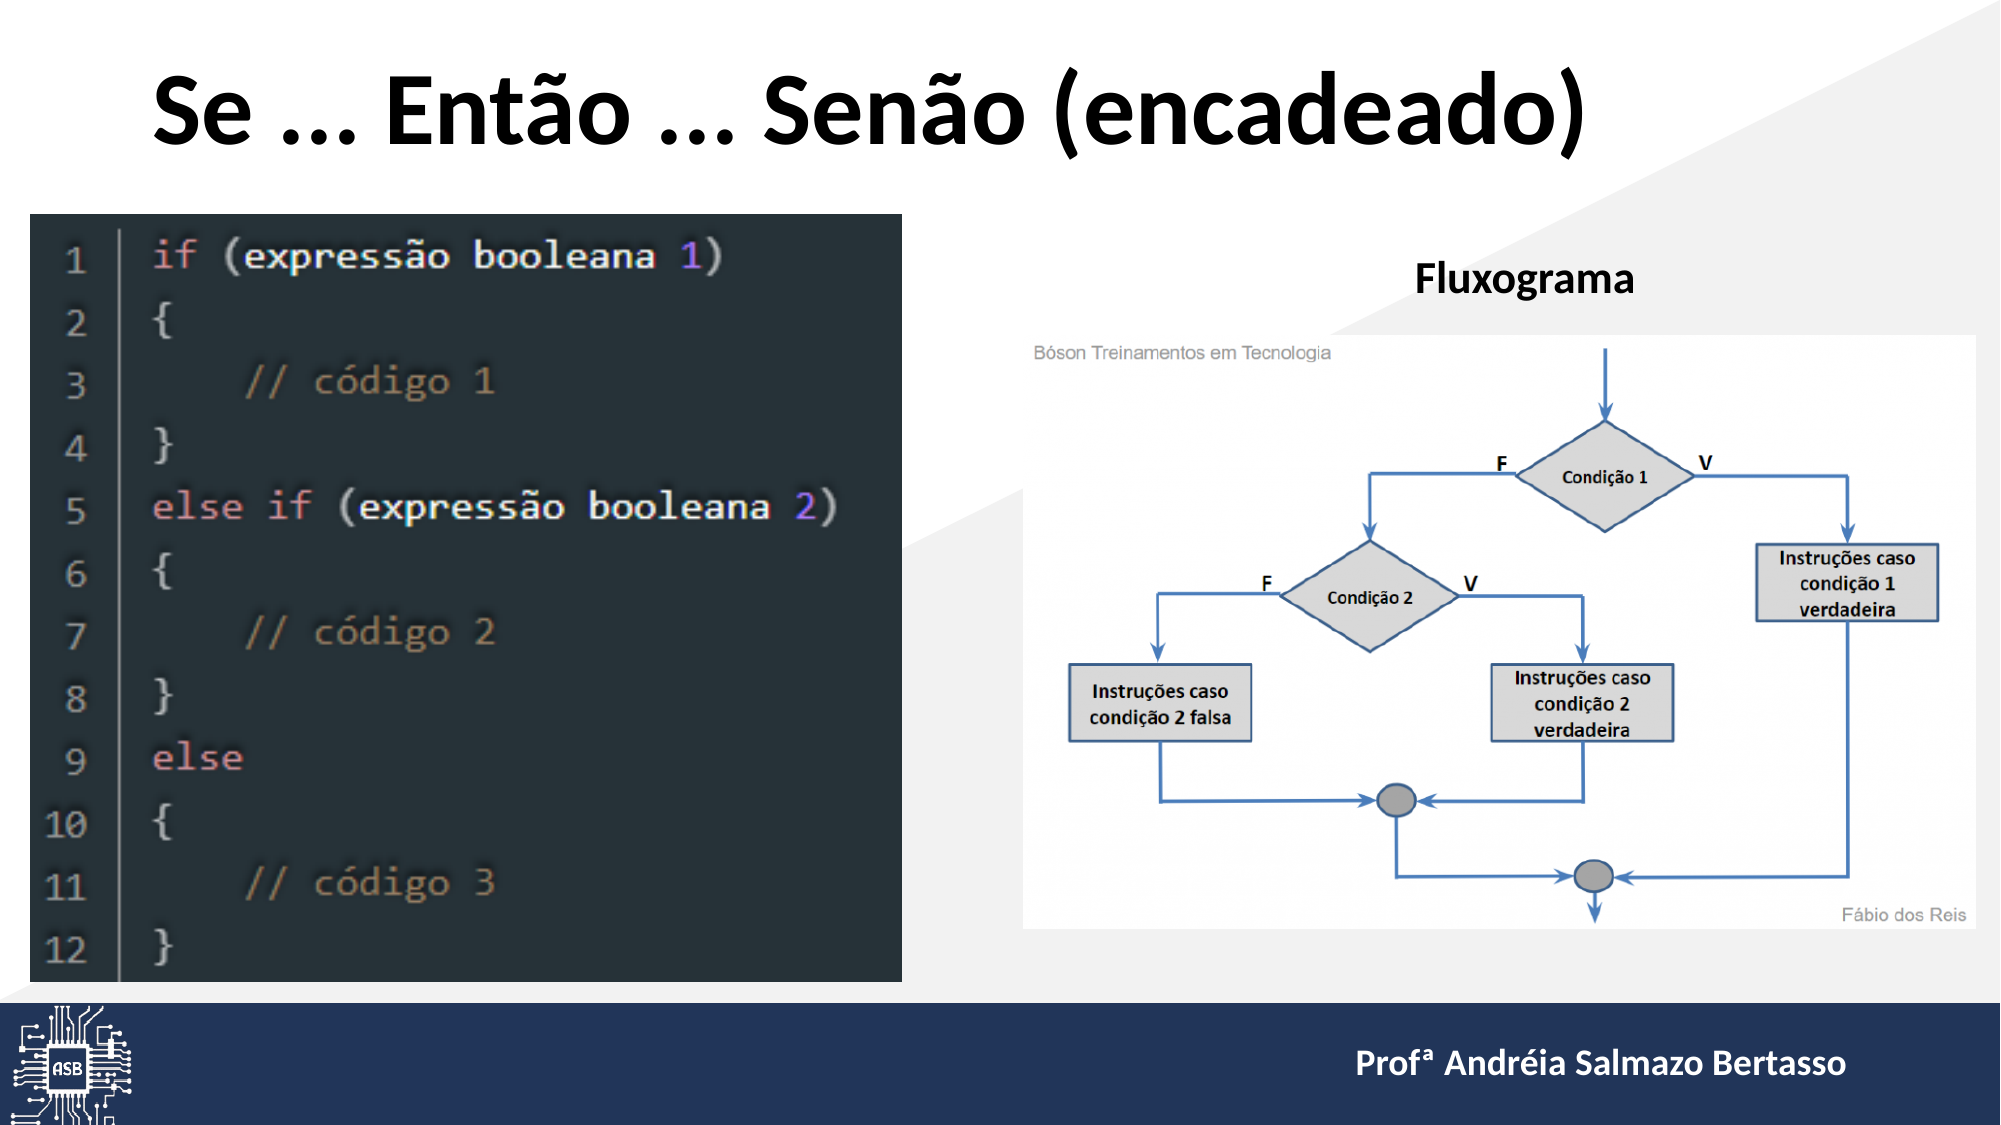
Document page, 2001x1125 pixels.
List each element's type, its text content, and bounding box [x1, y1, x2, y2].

title Se ... Então ... Senão (encadeado) [137, 30, 1863, 193]
picture [30, 214, 902, 982]
picture [5, 999, 136, 1125]
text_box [1023, 240, 1976, 929]
